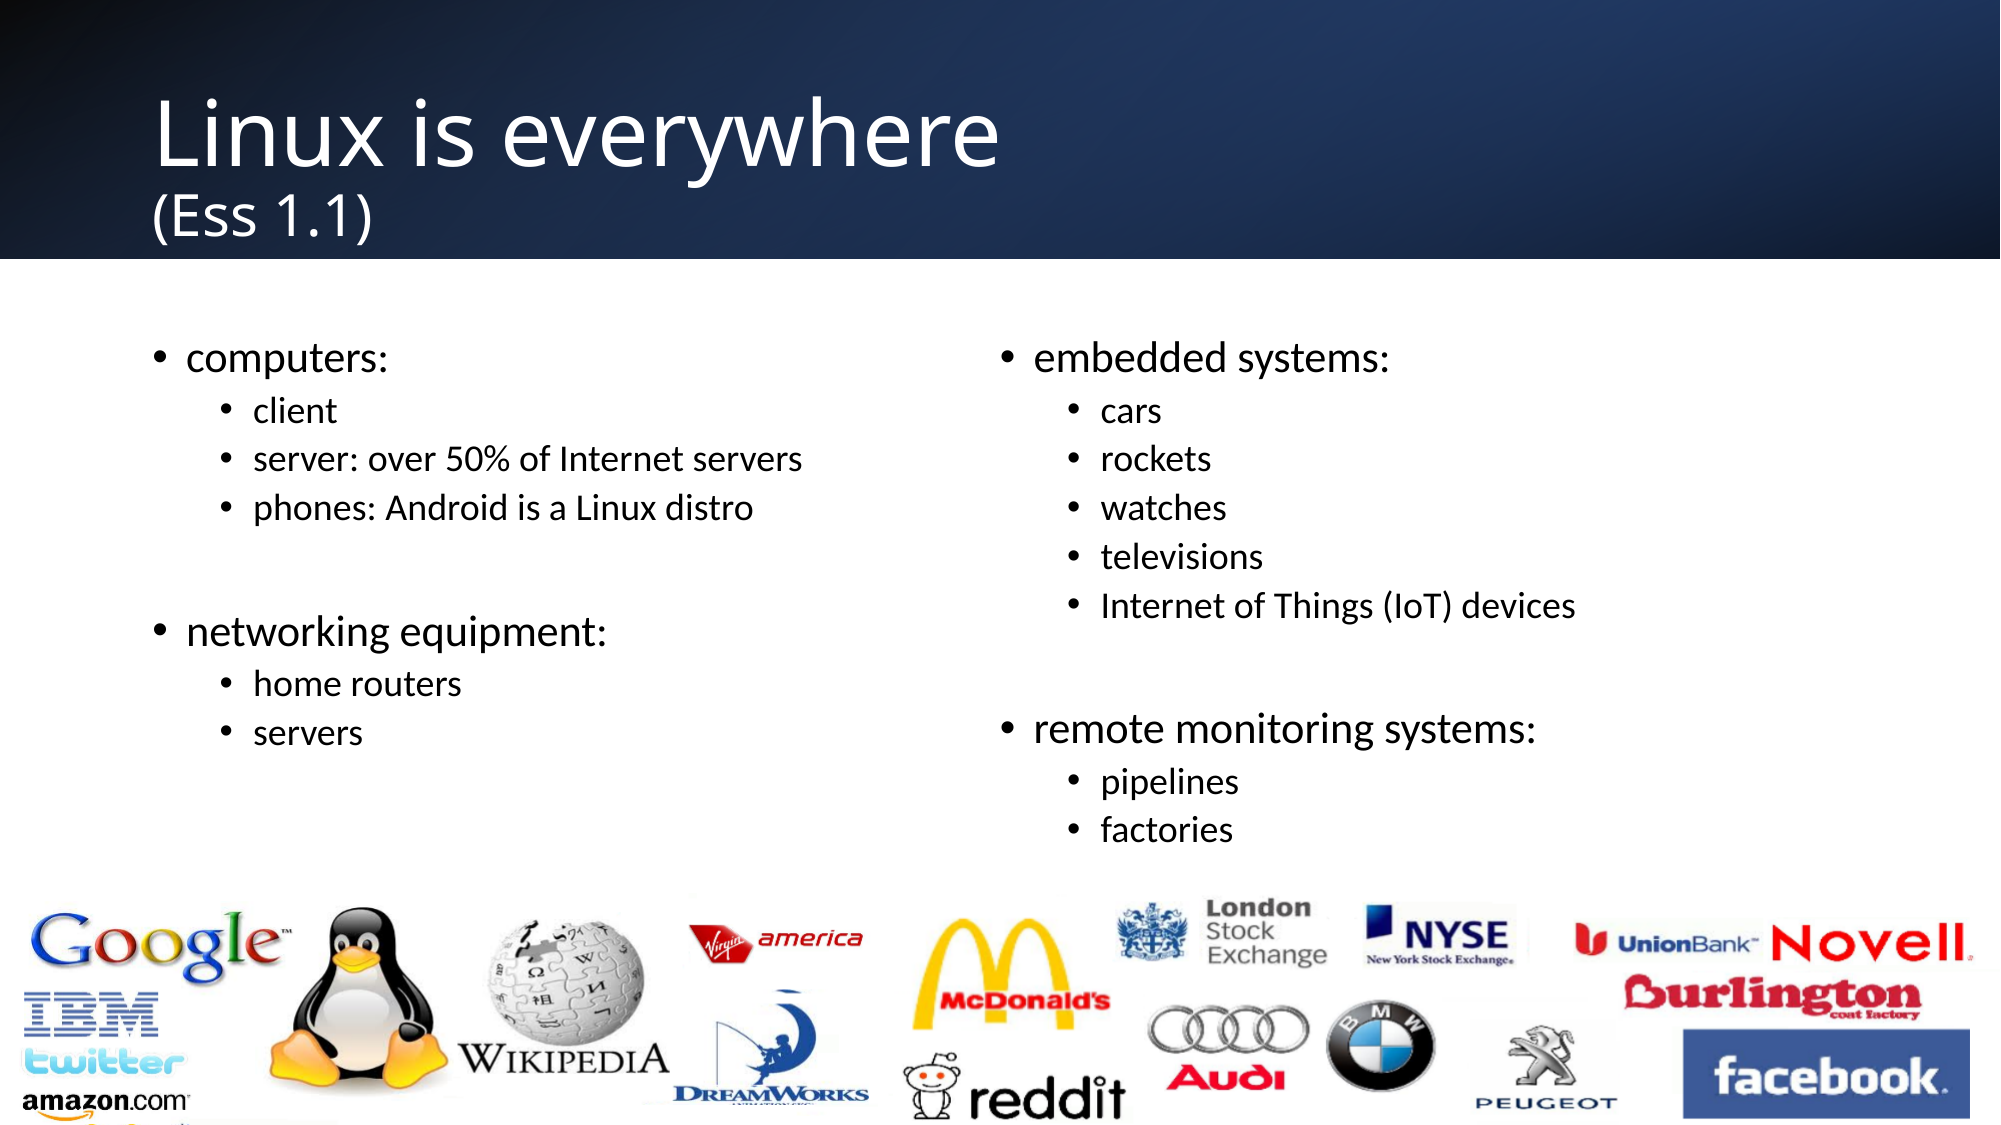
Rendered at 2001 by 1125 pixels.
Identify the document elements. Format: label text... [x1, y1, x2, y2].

title Linux is everywhere (Ess 1.1) [137, 59, 1863, 278]
picture [0, 893, 2000, 1125]
list computers: client server: over 50% of Internet servers phones: Android is a Linux distro networking equipment: home routers servers embedded systems: cars rockets watches televisions Internet of Things (IoT) devices remote monitoring systems: pipelines factories [137, 327, 1863, 893]
text_box [0, 0, 2000, 260]
